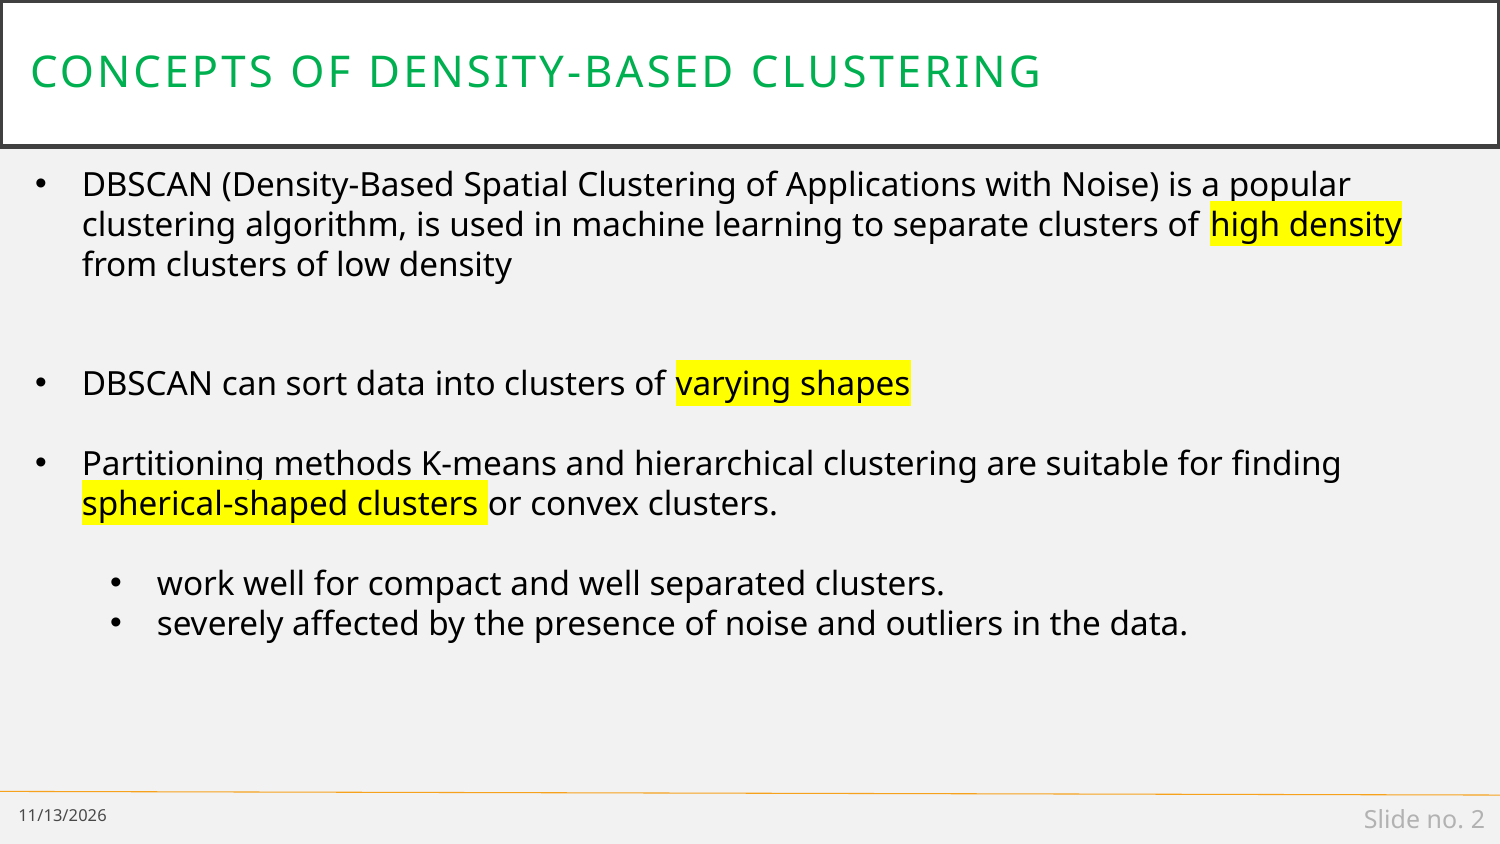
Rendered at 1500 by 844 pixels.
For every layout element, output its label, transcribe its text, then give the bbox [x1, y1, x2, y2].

title Concepts of density-based clustering [0, 0, 1500, 149]
text_box DBSCAN (Density-Based Spatial Clustering of Applications with Noise) is a popular clustering algorithm, is used in machine learning to separate clusters of high density from clusters of low density DBSCAN can sort data into clusters of varying shapes Partitioning methods K-means and hierarchical clustering are suitable for finding spherical-shaped clusters or convex clusters. work well for compact and well separated clusters. severely affected by the presence of noise and outliers in the data. [20, 155, 1480, 809]
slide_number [0, 796, 122, 837]
slide_number Slide no. 2 [1162, 797, 1500, 843]
